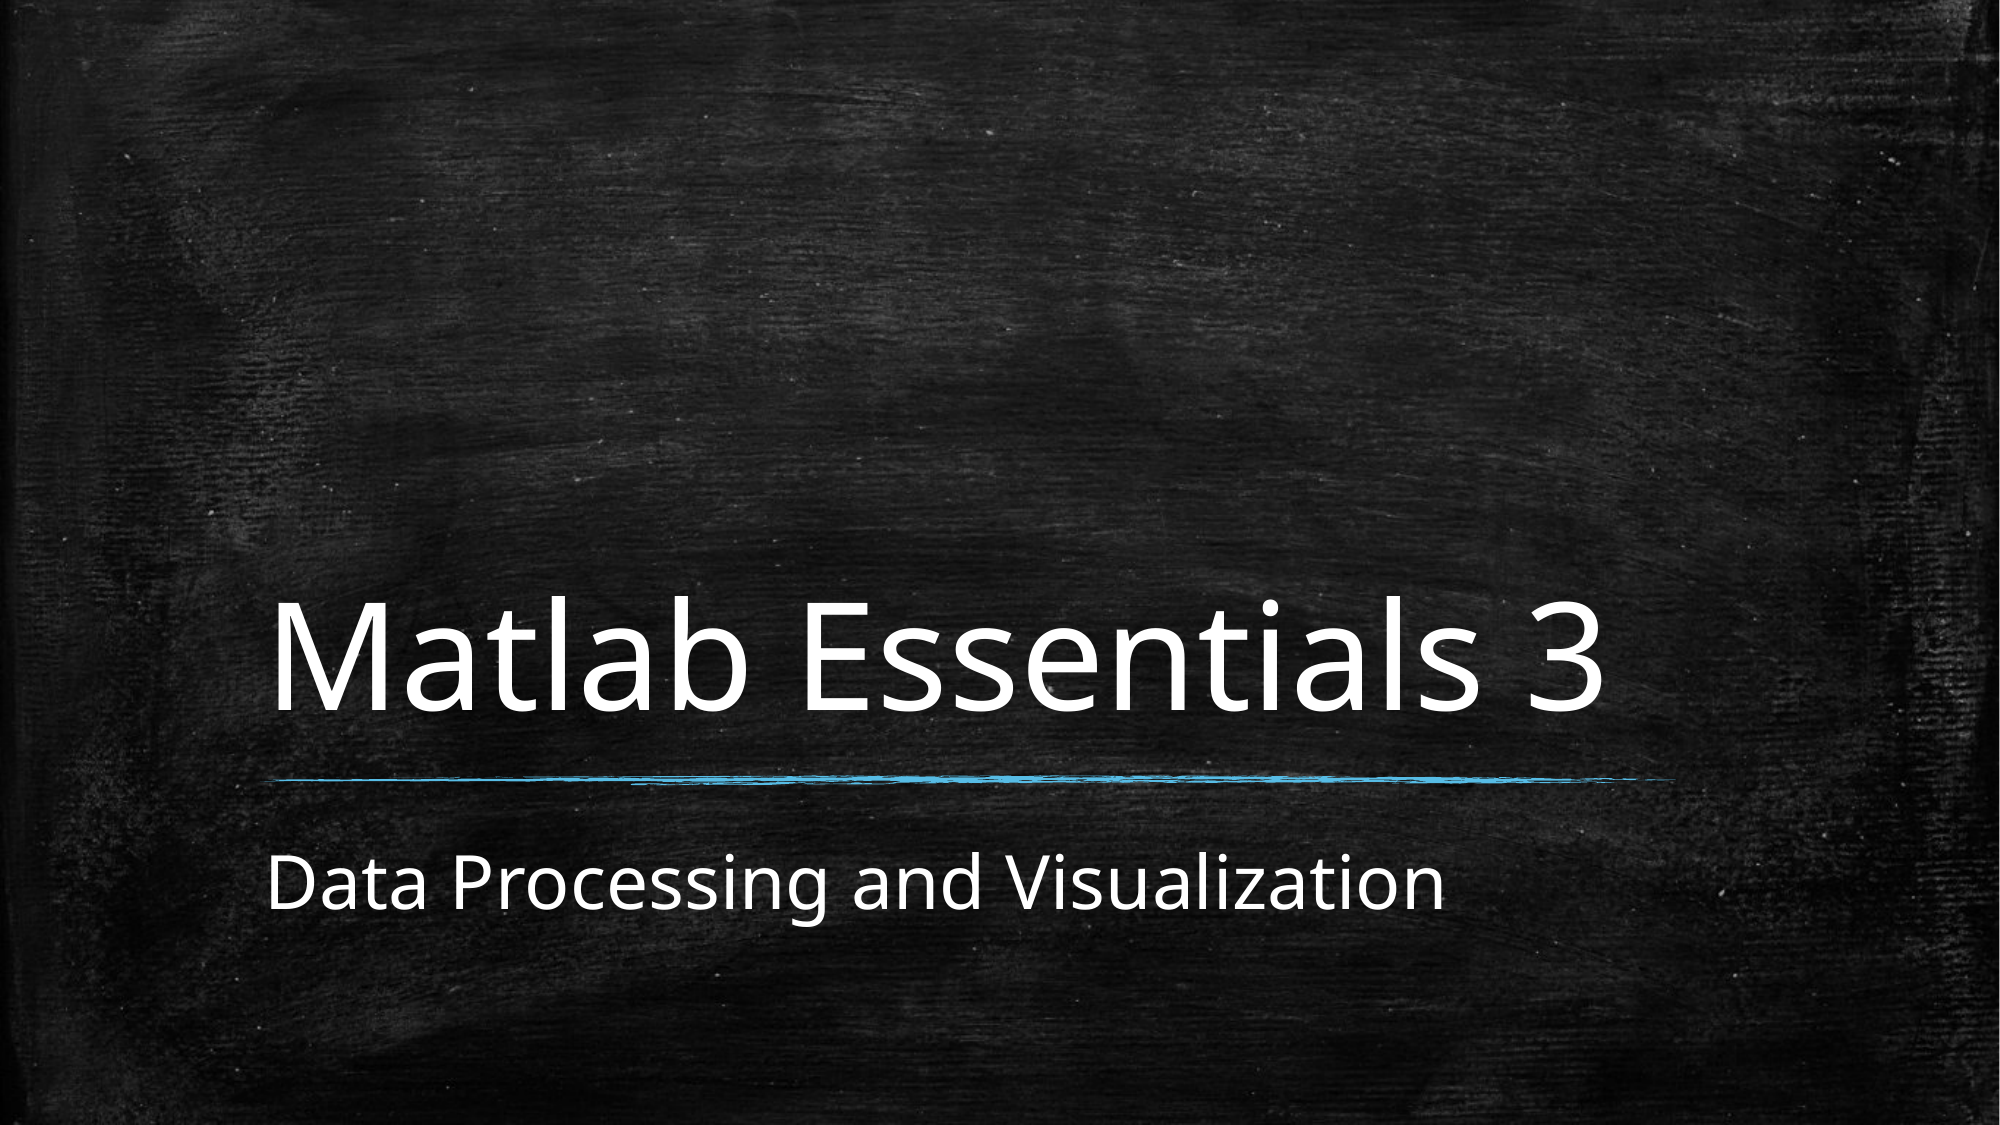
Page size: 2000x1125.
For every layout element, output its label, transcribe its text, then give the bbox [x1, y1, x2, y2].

title Matlab Essentials 3 [249, 312, 1750, 750]
subtitle Data Processing and Visualization [249, 837, 1750, 1013]
